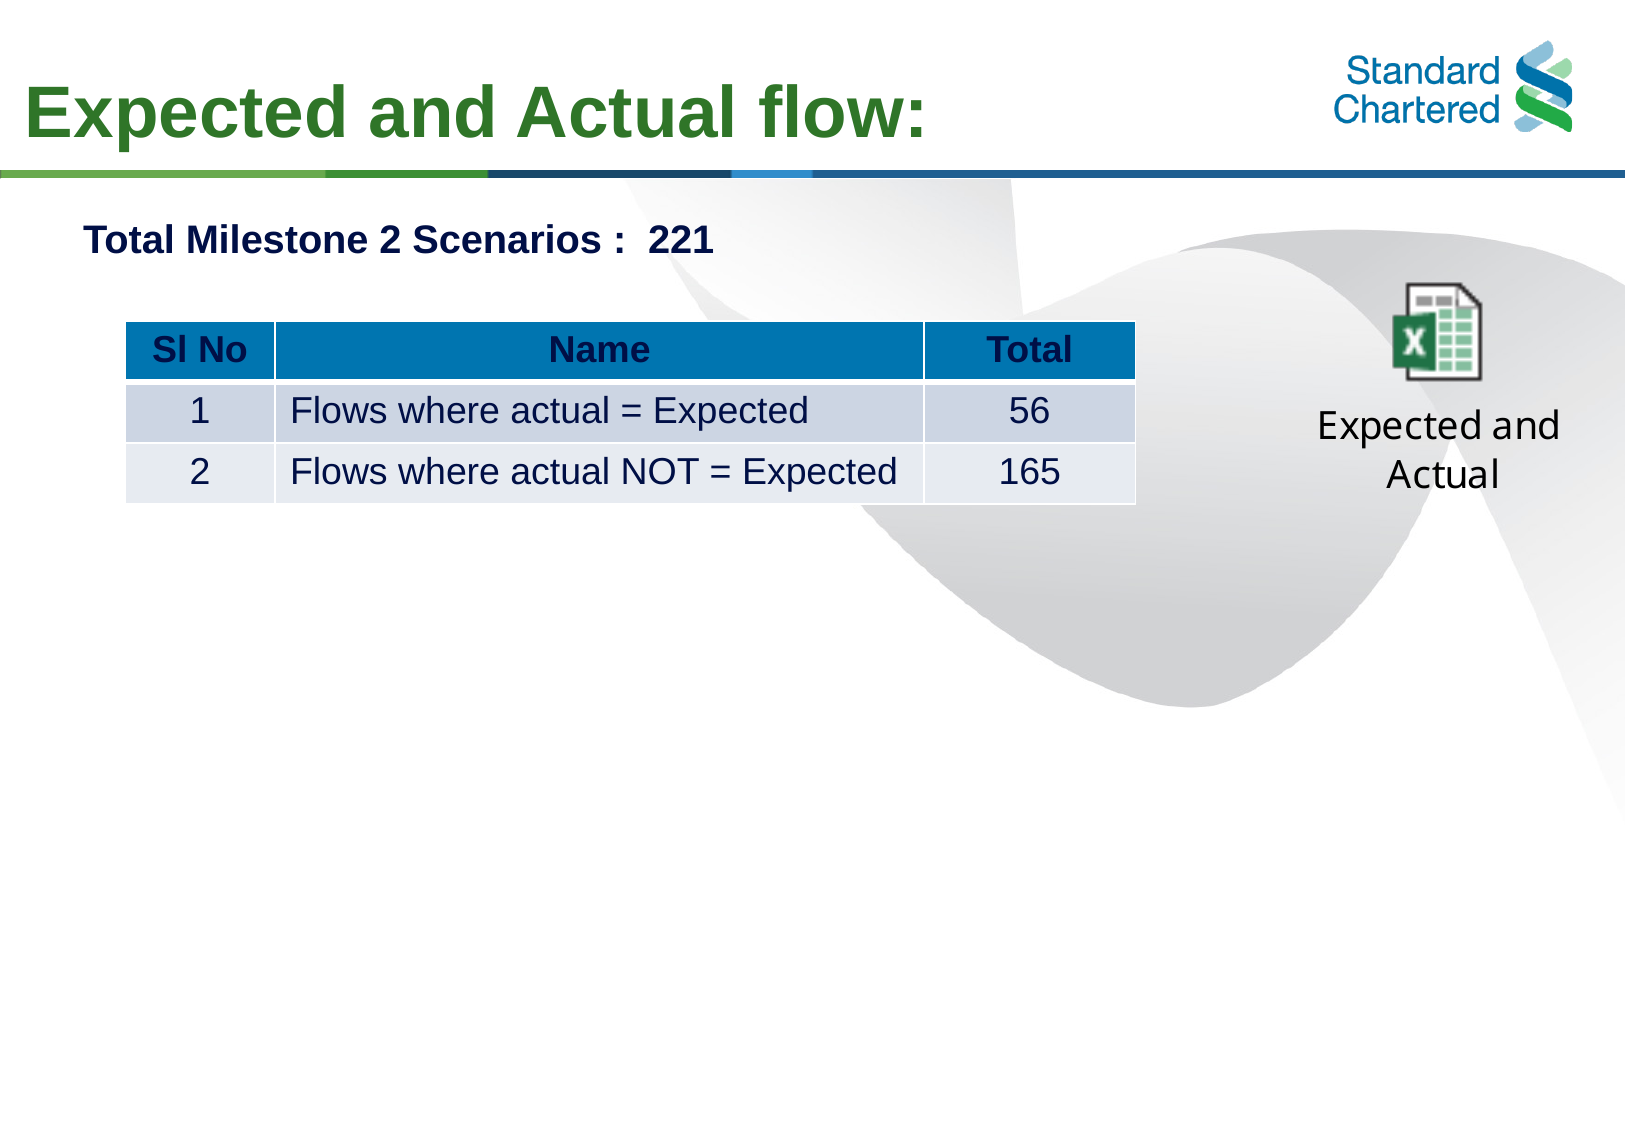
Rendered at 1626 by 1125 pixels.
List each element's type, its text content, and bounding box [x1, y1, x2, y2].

table_cell 56 [925, 385, 1135, 442]
table_cell 2 [126, 444, 274, 503]
subtitle Total Milestone 2 Scenarios : 221 [2, 155, 719, 315]
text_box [1287, 281, 1599, 544]
picture [0, 170, 1625, 1123]
table_cell Flows where actual NOT = Expected [276, 444, 923, 503]
table_header Sl No [126, 322, 274, 379]
table_cell 1 [126, 385, 274, 442]
title Expected and Actual flow: [24, 75, 1544, 244]
table_header Total [925, 322, 1135, 379]
table_cell Flows where actual = Expected [276, 385, 923, 442]
table_cell 165 [925, 444, 1135, 503]
table_header Name [276, 322, 923, 379]
